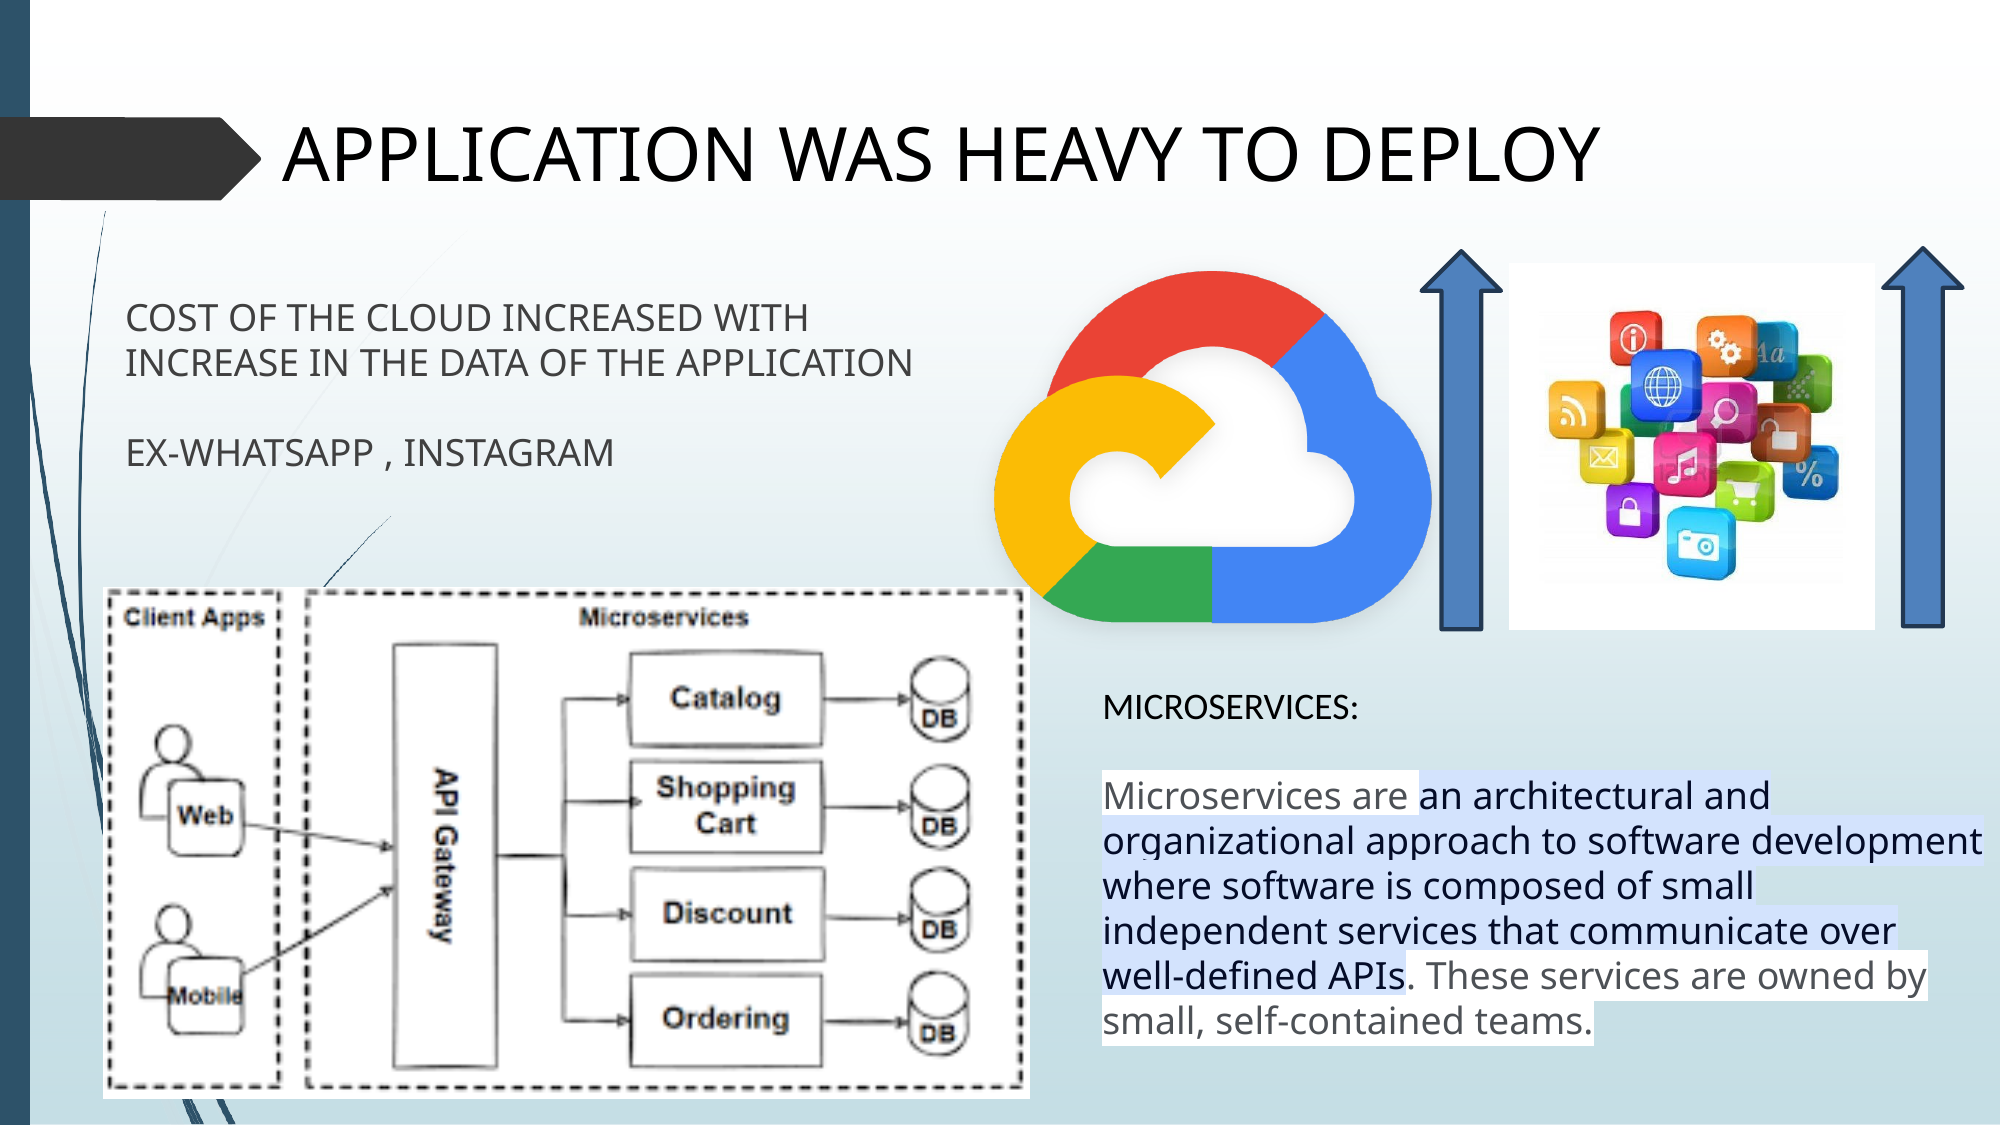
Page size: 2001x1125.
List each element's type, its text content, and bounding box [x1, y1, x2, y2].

text_box [1881, 245, 1965, 629]
title APPLICATION WAS HEAVY TO DEPLOY [282, 106, 1788, 198]
text_box MICROSERVICES: Microservices are an architectural and organizational approach to software development where software is composed of small independent services that communicate over well-defined APIs. These services are owned by small, self-contained teams. [1087, 674, 2000, 1050]
list COST OF THE CLOUD INCREASED WITH INCREASE IN THE DATA OF THE APPLICATION EX-WHATSAPP , INSTAGRAM [125, 294, 882, 522]
picture [30, 0, 2000, 1125]
